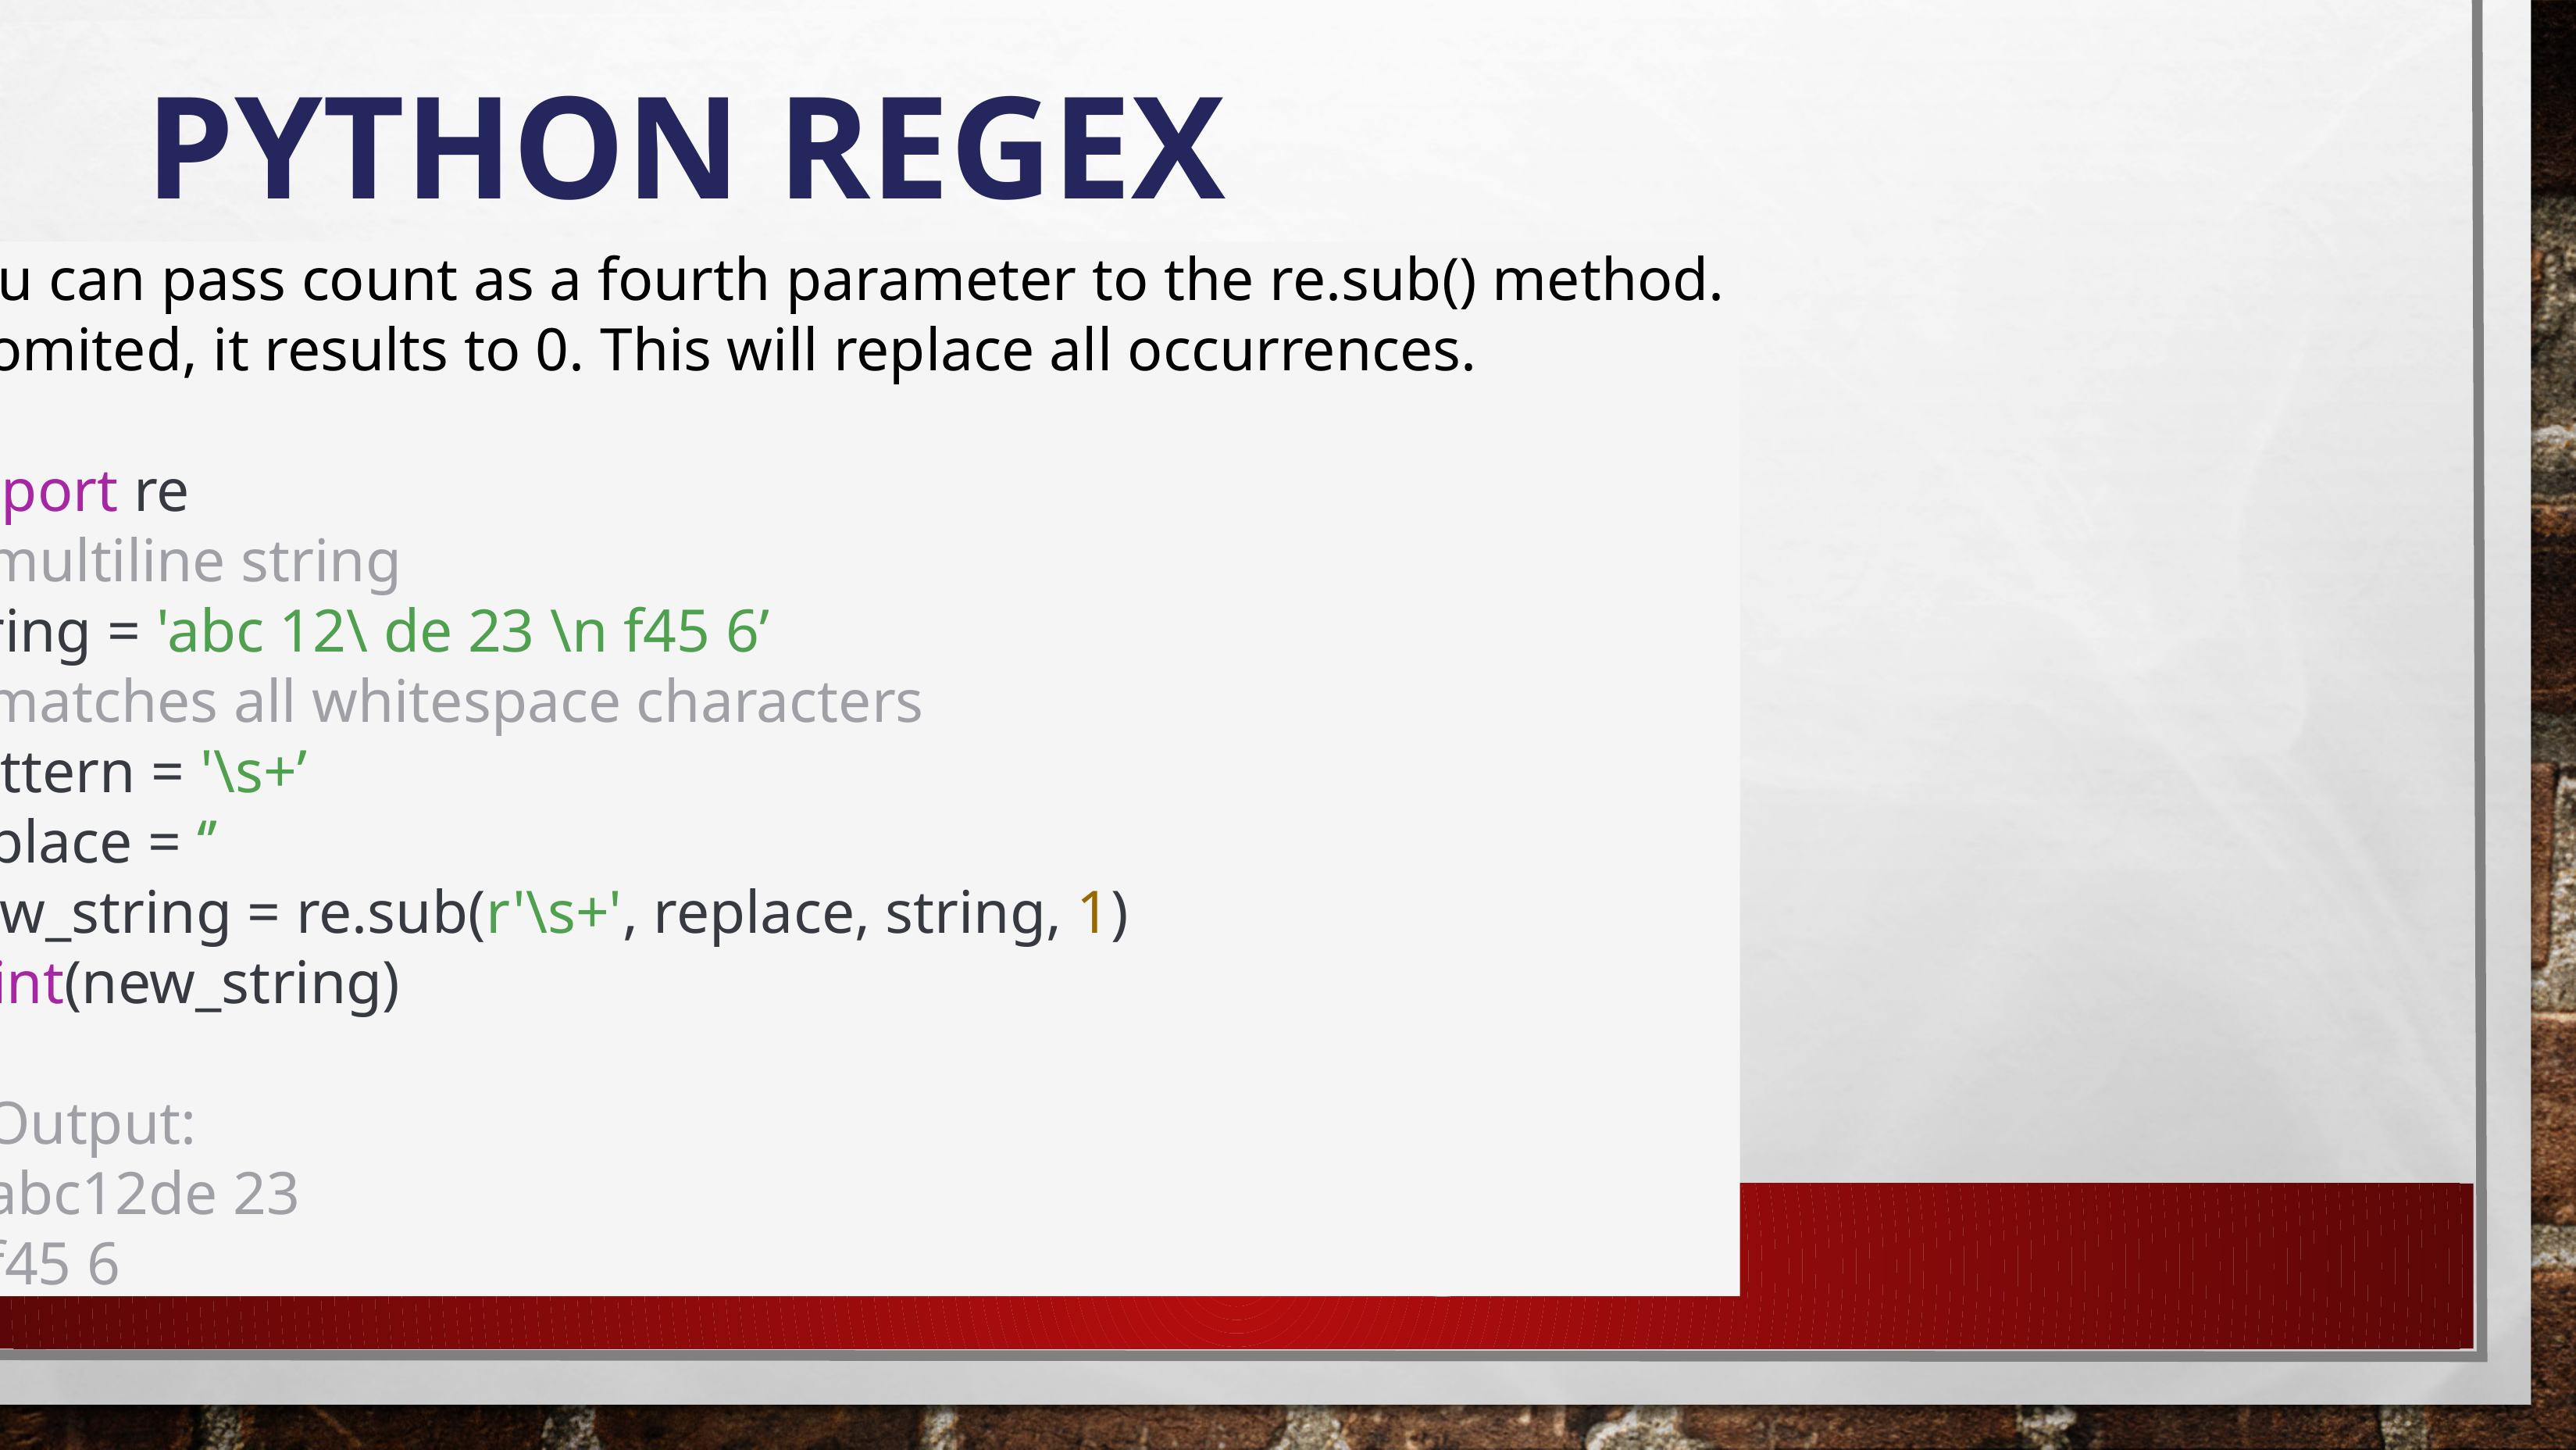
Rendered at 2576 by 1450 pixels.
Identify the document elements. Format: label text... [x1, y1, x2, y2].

slide_number 37 [1328, 1216, 1520, 1323]
picture [0, 0, 2576, 1450]
text_box You can pass count as a fourth parameter to the re.sub() method. If omited, it results to 0. This will replace all occurrences. import re # multiline string string = 'abc 12\ de 23 \n f45 6’ # matches all whitespace characters pattern = '\s+’ replace = ‘’ new_string = re.sub(r'\s+', replace, string, 1) print(new_string) # Output: # abc12de 23 # f45 6 [0, 241, 1740, 1297]
title Python RegEx [145, 31, 2342, 275]
